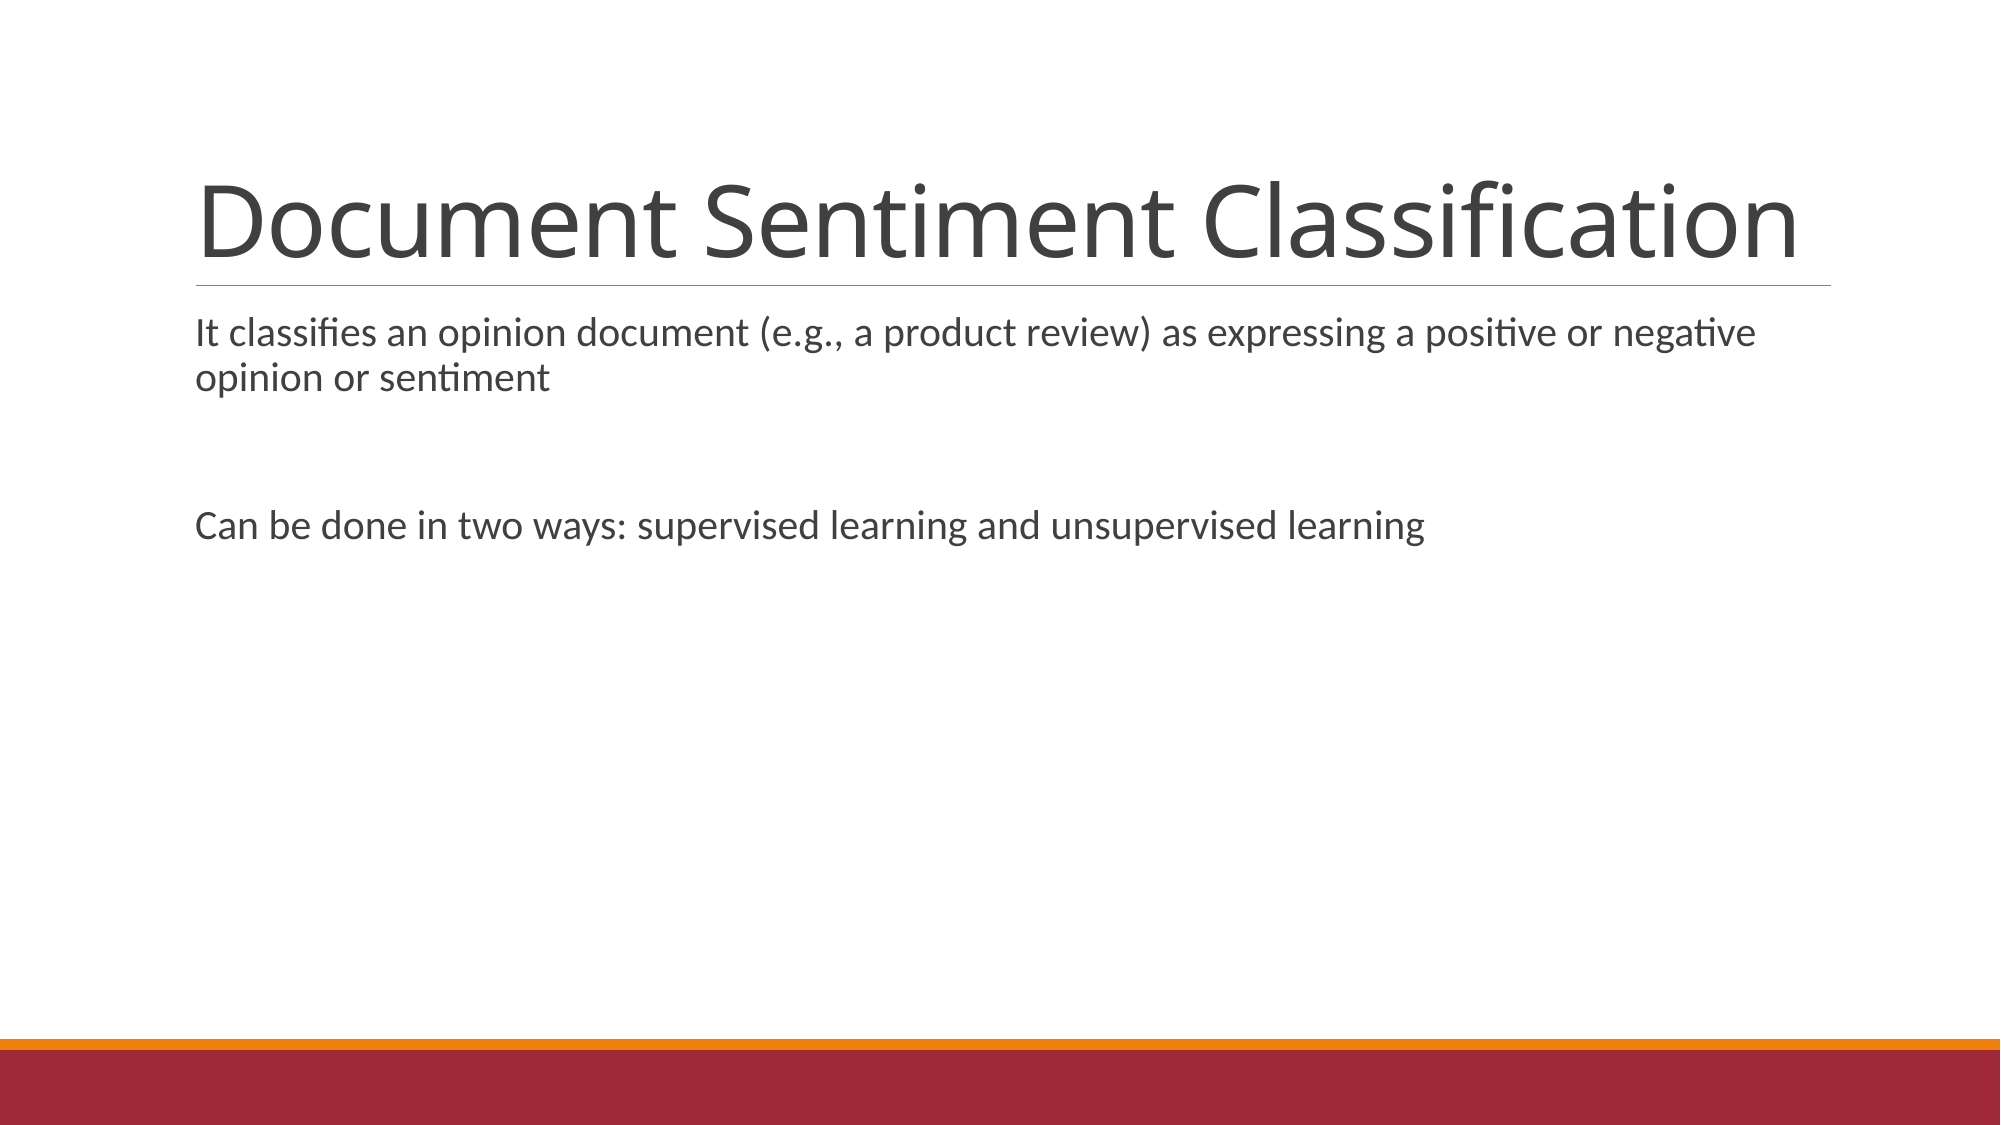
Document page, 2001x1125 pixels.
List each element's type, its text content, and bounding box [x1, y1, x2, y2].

list It classifies an opinion document (e.g., a product review) as expressing a positive or negative opinion or sentiment Can be done in two ways: supervised learning and unsupervised learning [180, 302, 1830, 963]
title Document Sentiment Classification [180, 47, 1830, 285]
